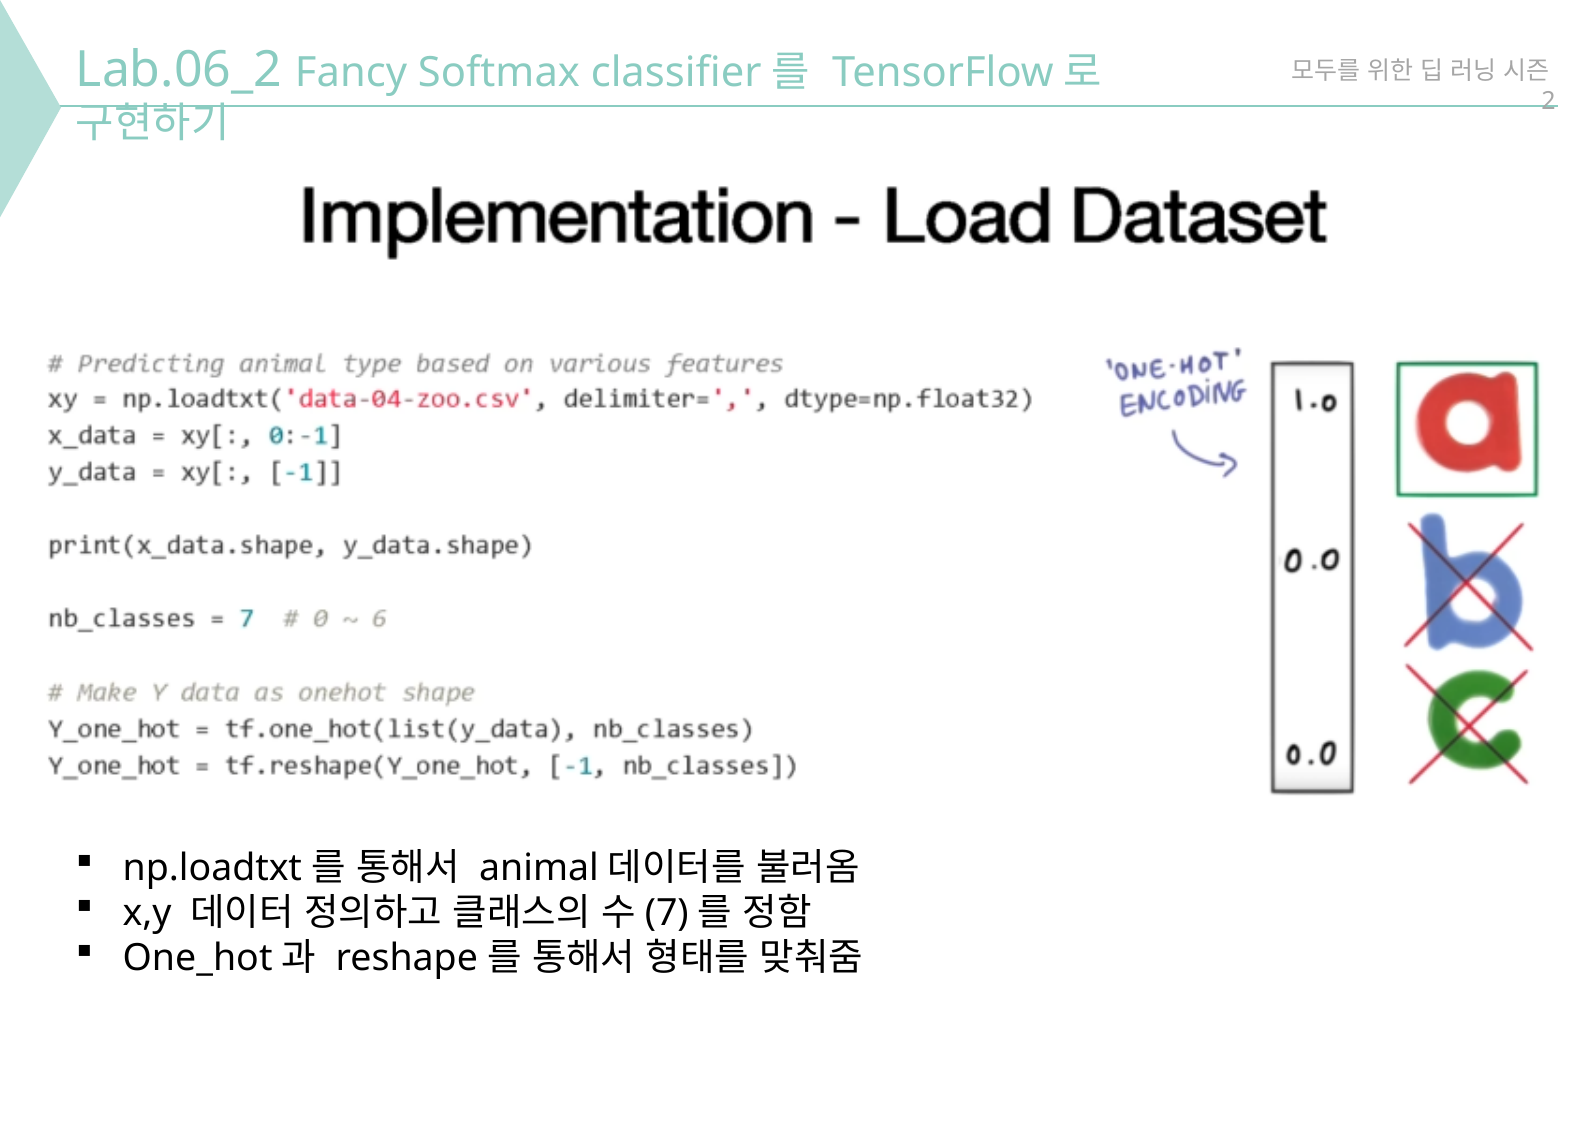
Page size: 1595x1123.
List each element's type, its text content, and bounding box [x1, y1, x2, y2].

text_box 모두를 위한 딥 러닝 시즌2 [1266, 47, 1571, 122]
picture [30, 168, 1558, 849]
text_box [0, 0, 63, 218]
text_box Lab.06_2 Fancy Softmax classifier를 TensorFlow로 구현하기 [61, 28, 1233, 105]
text_box Lab.06_2 Fancy Softmax classifier를 TensorFlow로 구현하기 [61, 107, 1233, 154]
text_box np.loadtxt를 통해서 animal데이터를 불러옴 x,y 데이터 정의하고 클래스의 수(7)를 정함 One_hot과 reshape를 통해서 형태를 맞춰줌 [61, 849, 1263, 986]
